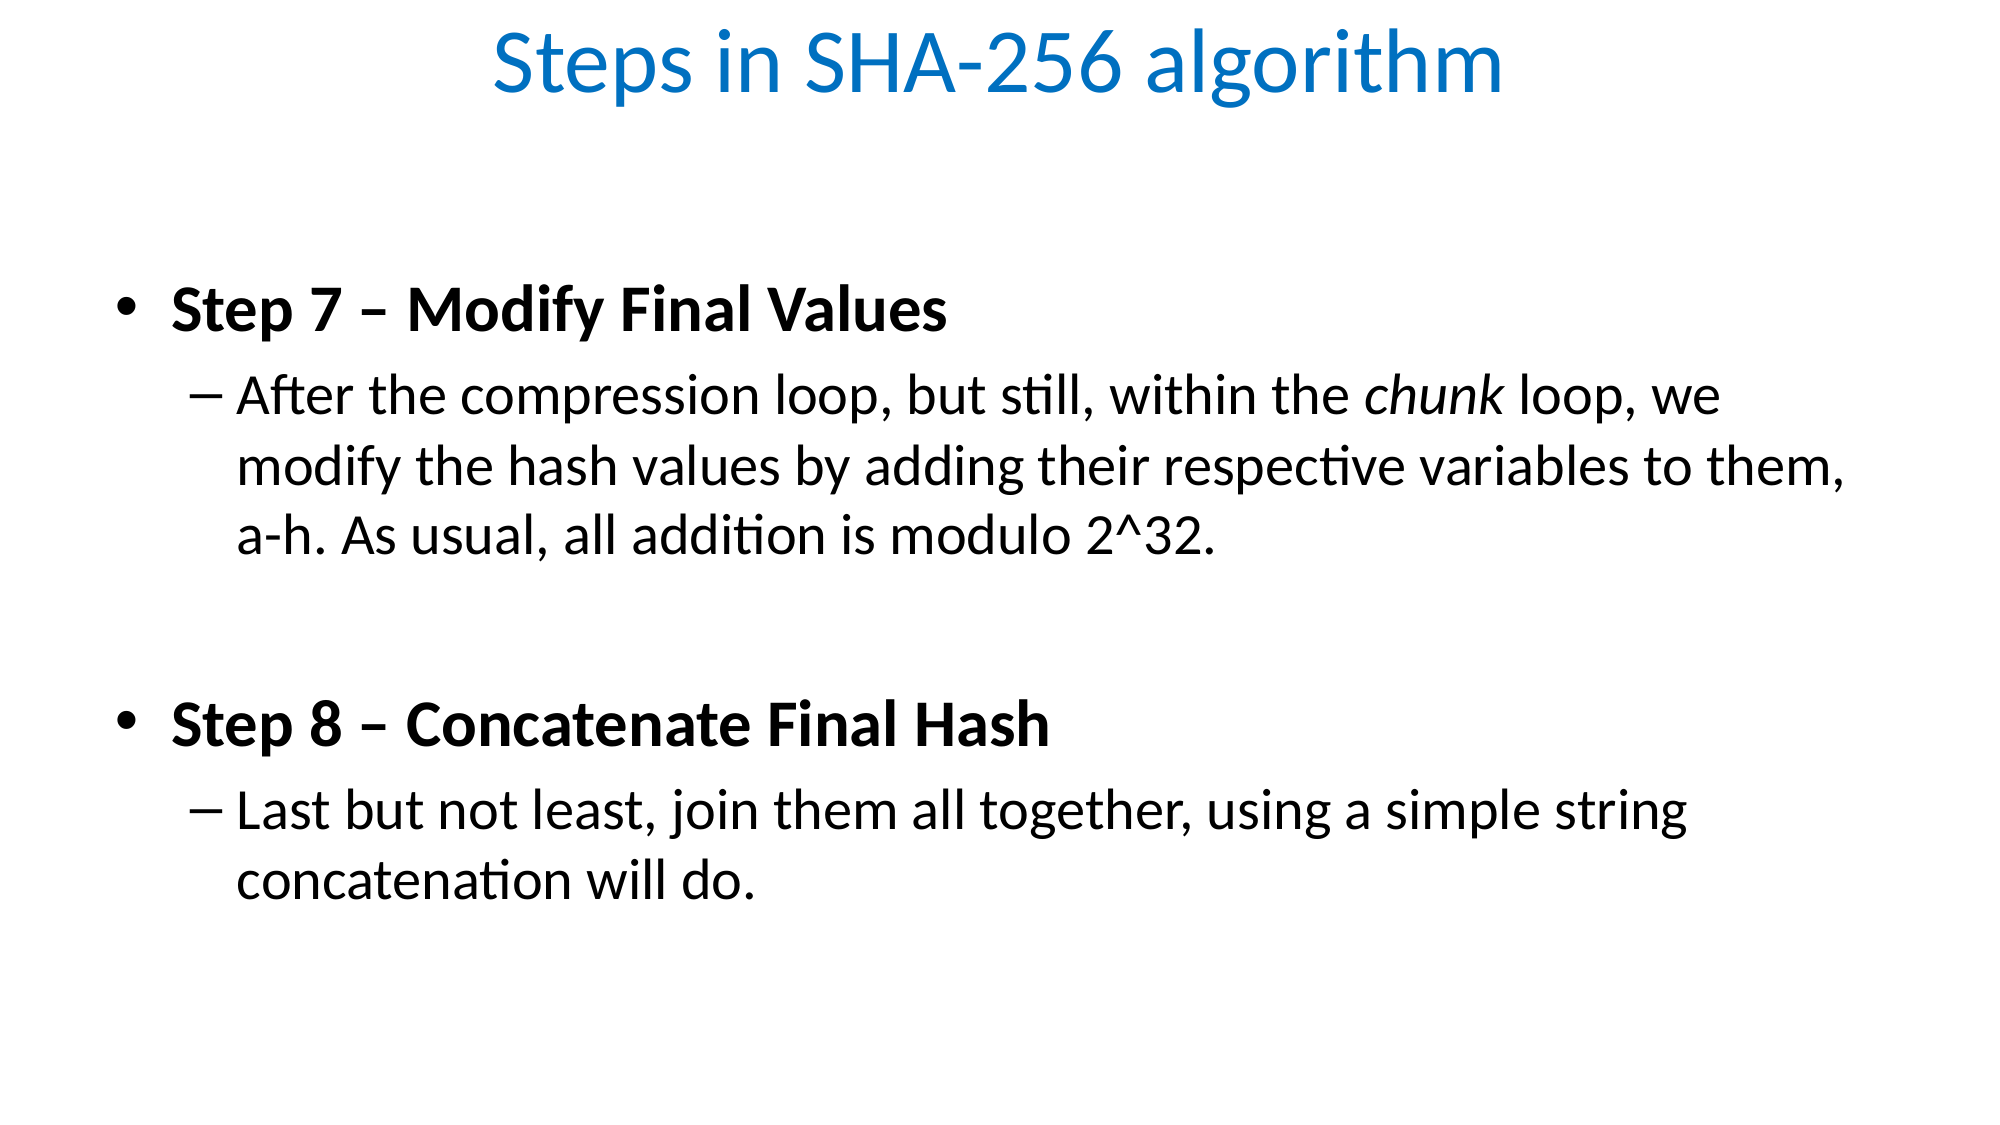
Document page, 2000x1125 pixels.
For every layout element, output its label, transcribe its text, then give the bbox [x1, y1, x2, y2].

text_box Steps in SHA-256 algorithm [99, 0, 1900, 150]
list Step 7 – Modify Final Values After the compression loop, but still, within the chunk loop, we modify the hash values by adding their respective variables to them, a-h. As usual, all addition is modulo 2^32. Step 8 – Concatenate Final Hash Last but not least, join them all together, using a simple string concatenation will do. [99, 257, 1900, 1000]
